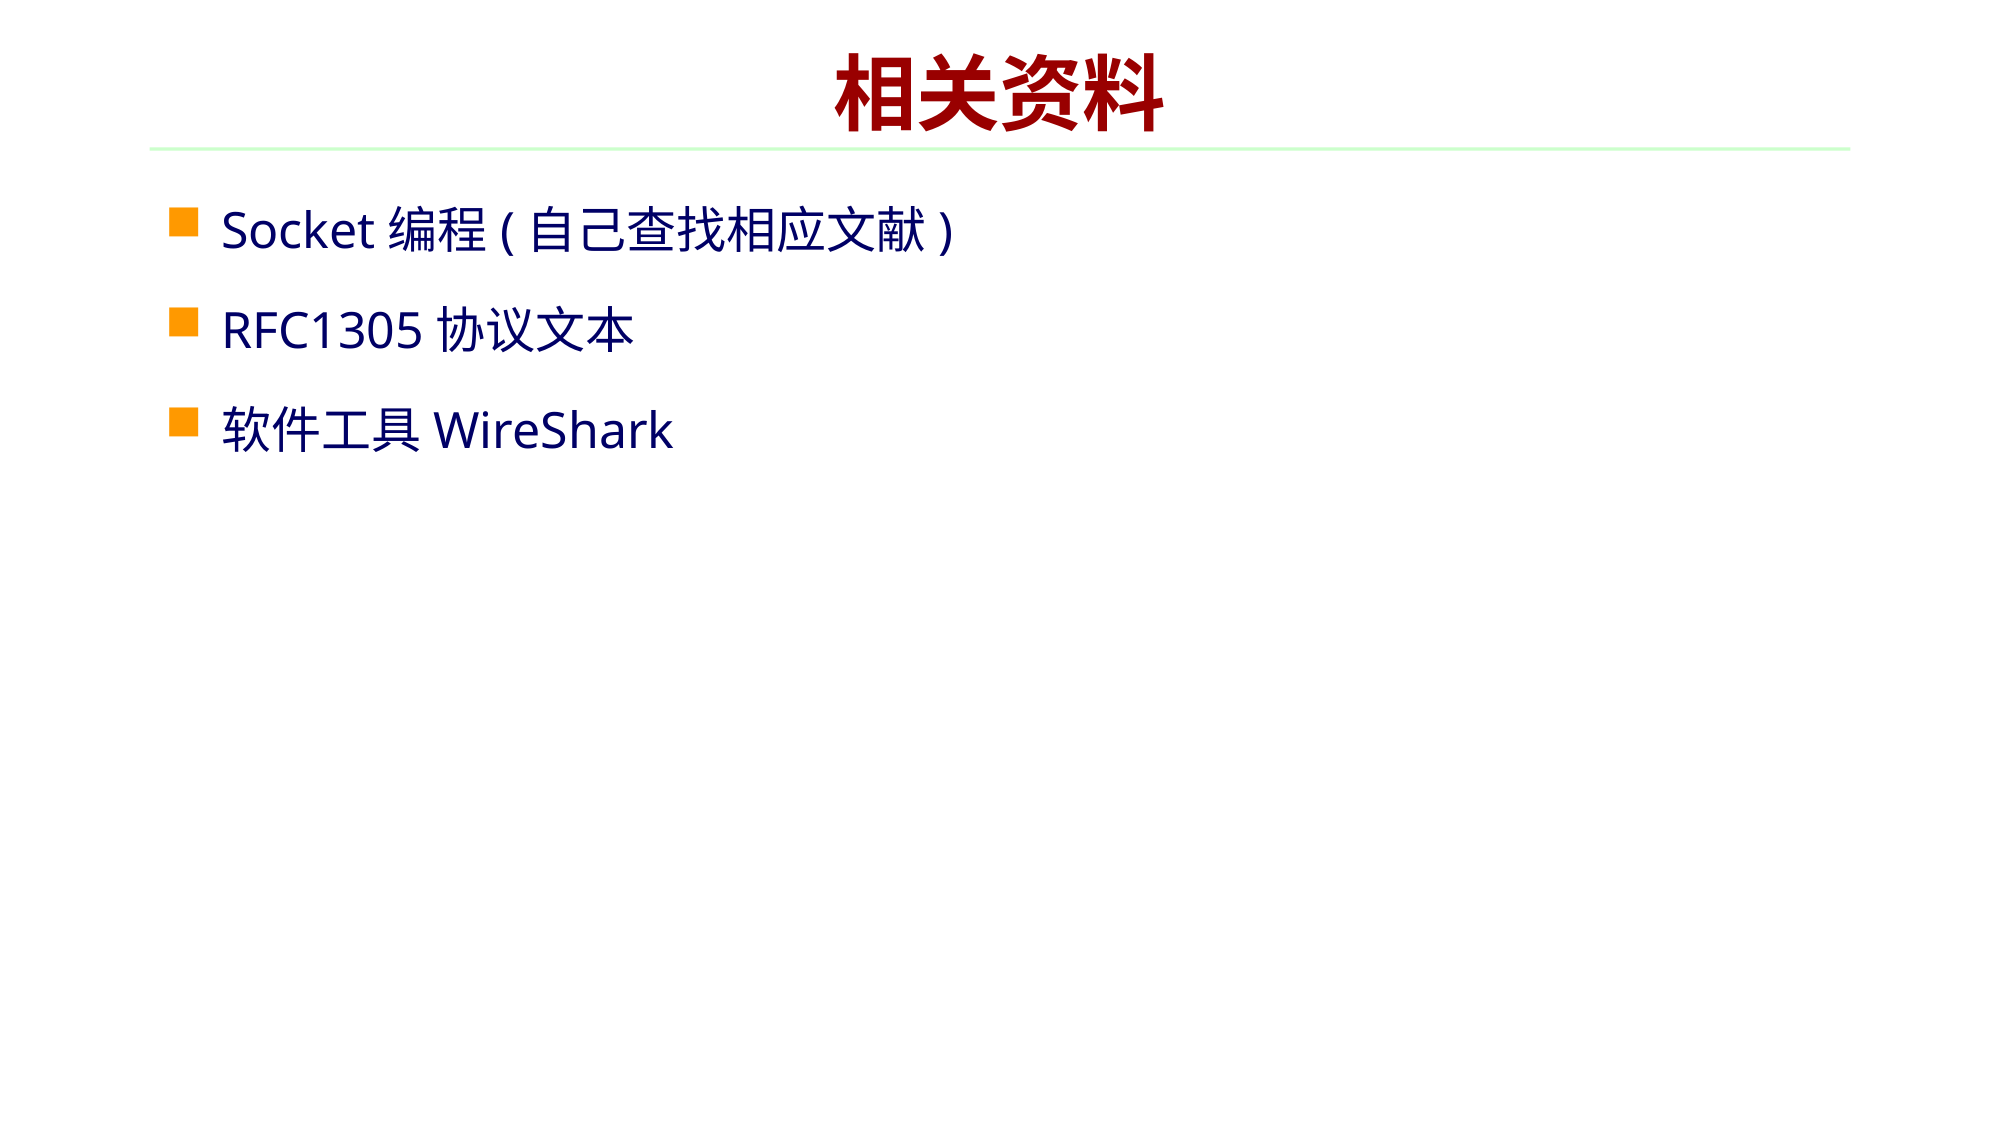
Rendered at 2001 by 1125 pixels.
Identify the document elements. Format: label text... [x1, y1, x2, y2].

list Socket编程(自己查找相应文献) RFC1305协议文本 软件工具WireShark [150, 160, 1850, 1059]
title 相关资料 [149, 42, 1850, 140]
